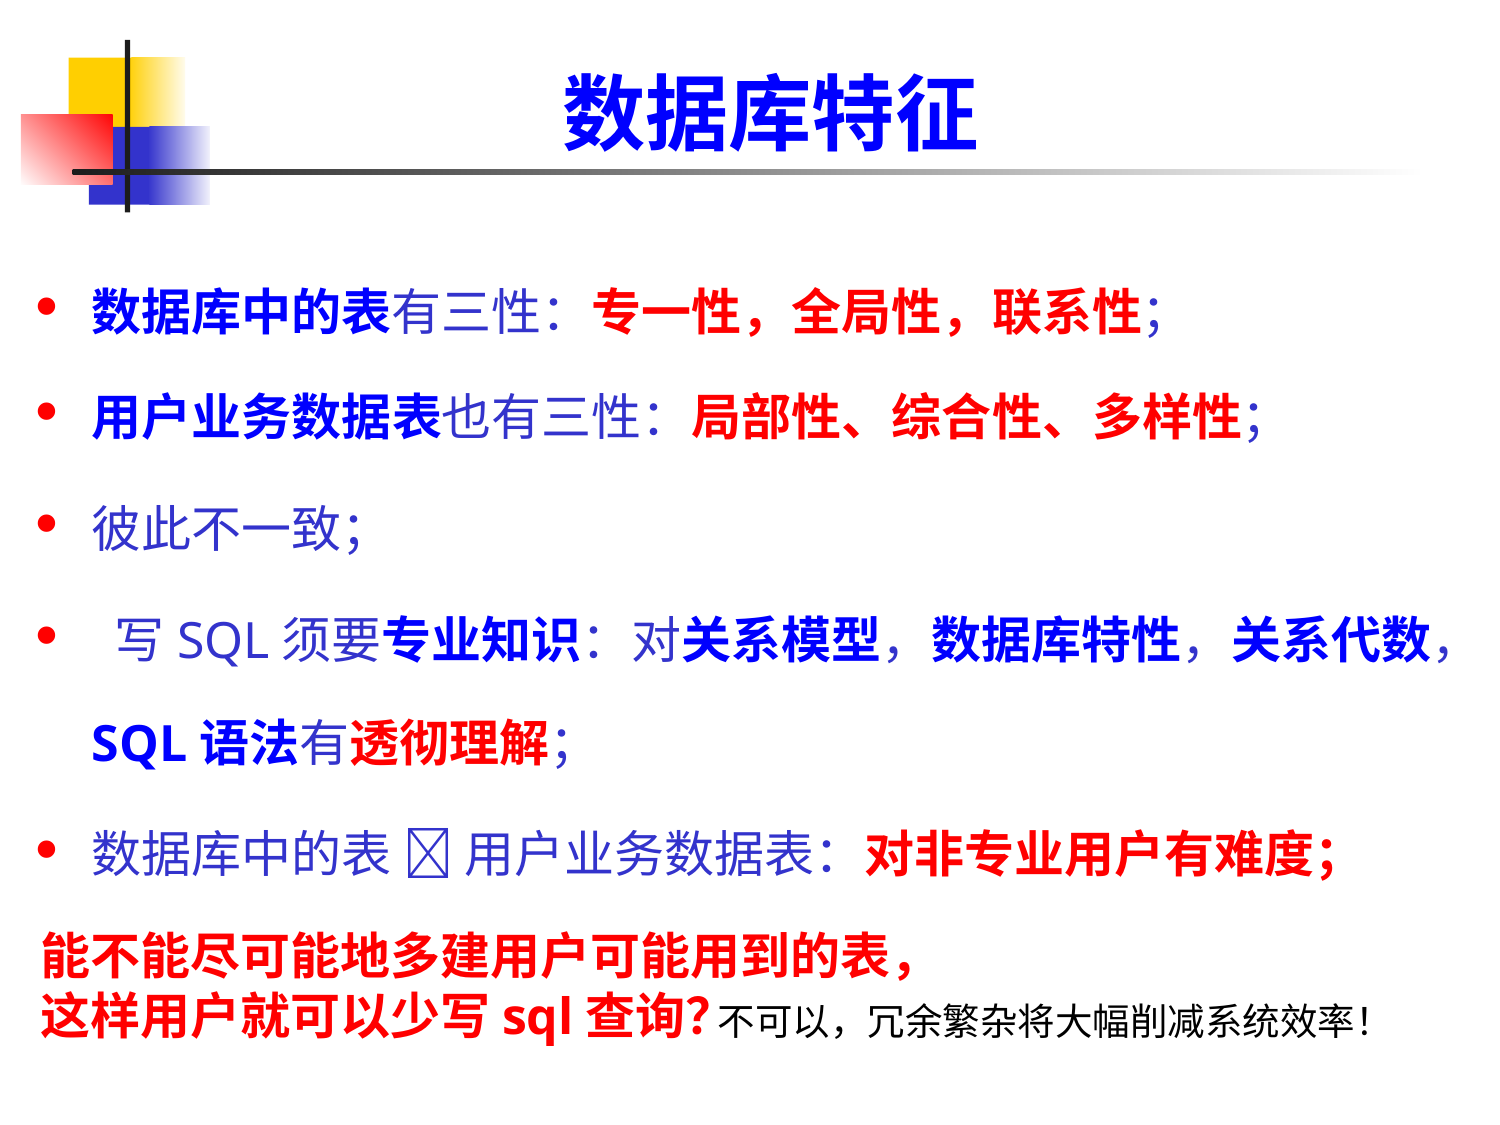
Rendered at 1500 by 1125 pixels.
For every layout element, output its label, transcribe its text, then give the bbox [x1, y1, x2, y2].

list 数据库中的表有三性：专一性，全局性，联系性； 用户业务数据表也有三性：局部性、综合性、多样性； 彼此不一致； 写SQL须要专业知识：对关系模型，数据库特性，关系代数，SQL语法有透彻理解； 数据库中的表  用户业务数据表：对非专业用户有难度； [20, 242, 1480, 1084]
title 数据库特征 [132, 17, 1409, 206]
text_box 能不能尽可能地多建用户可能用到的表，这样用户就可以少写sql查询？ [25, 916, 956, 1052]
text_box 不可以，冗余繁杂将大幅削减系统效率！ [702, 990, 1453, 1050]
